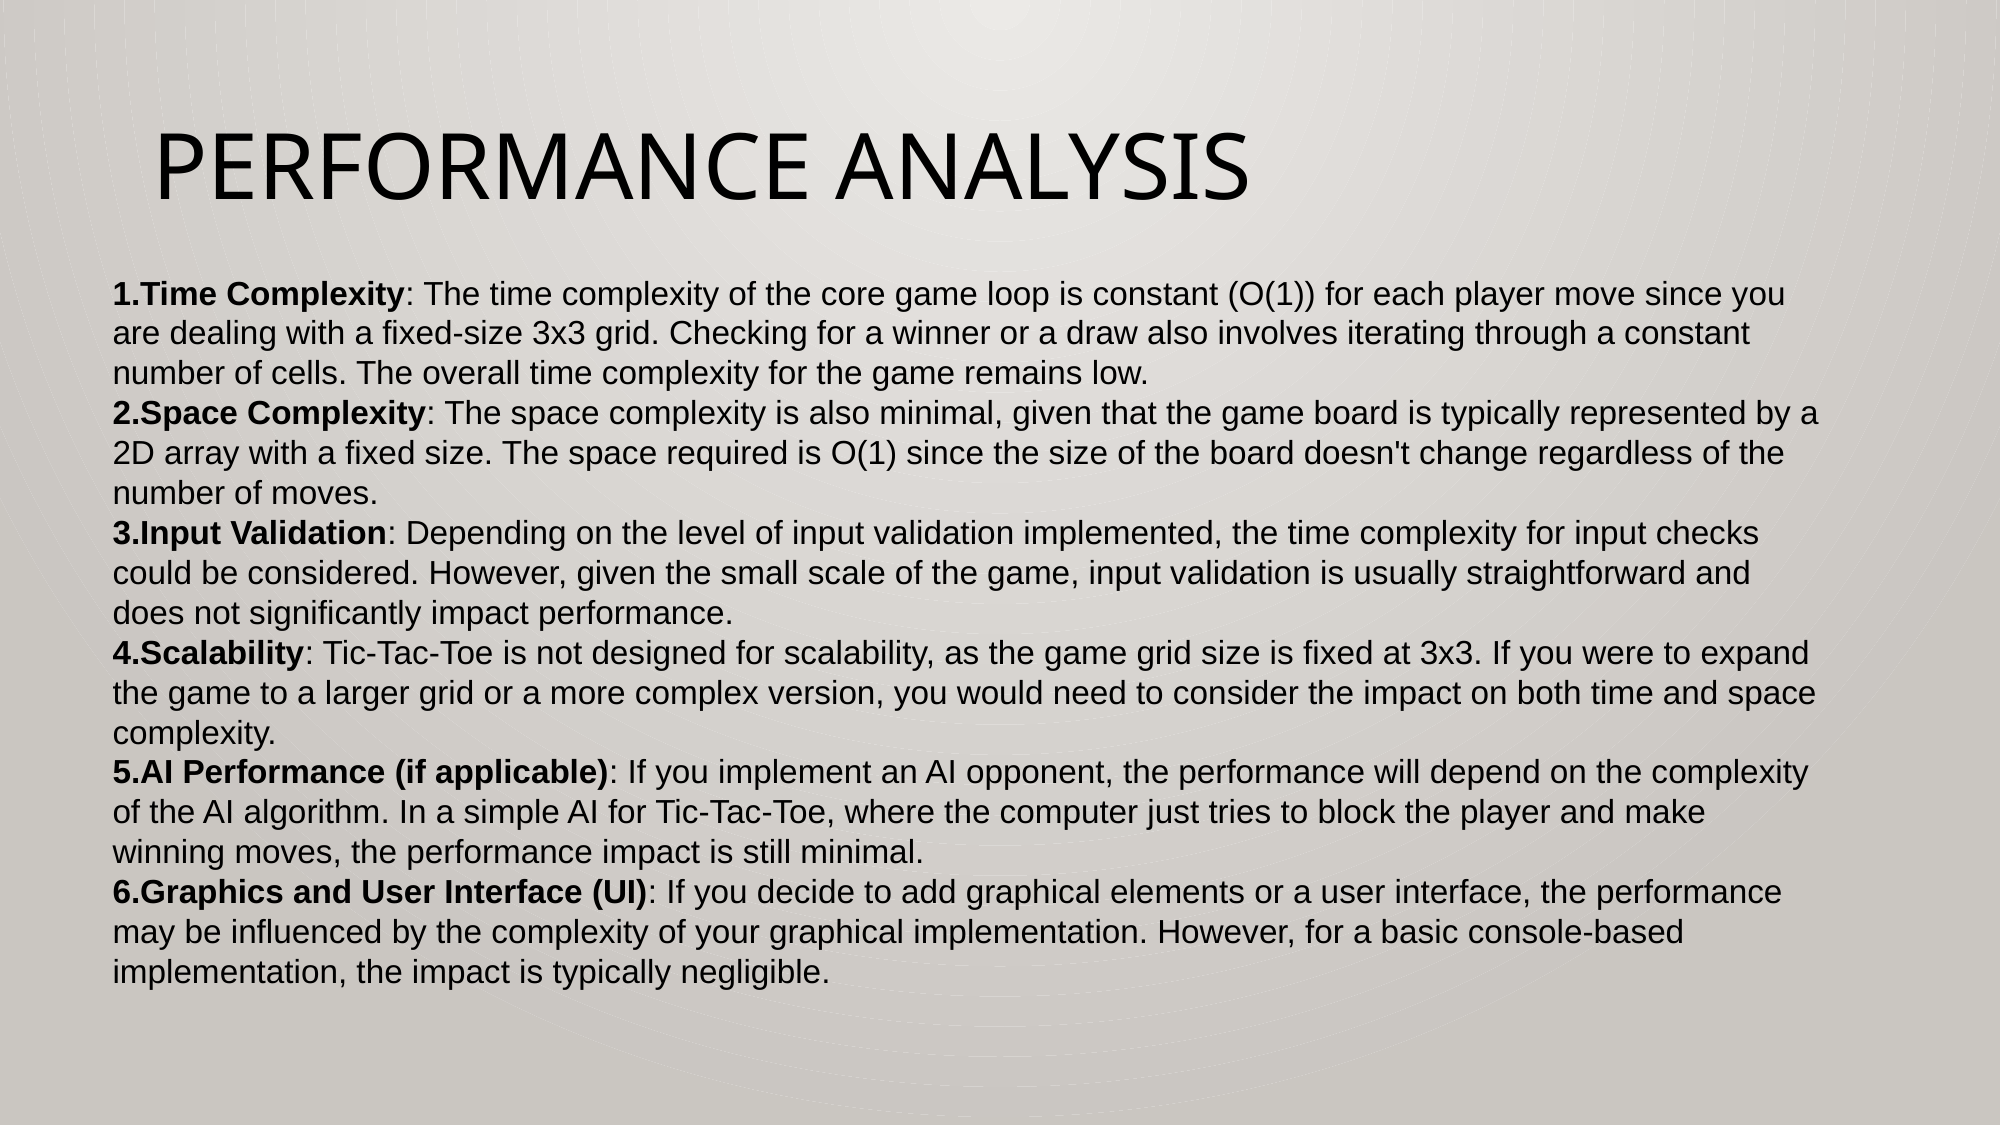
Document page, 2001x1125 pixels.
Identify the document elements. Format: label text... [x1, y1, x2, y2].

title Performance analysis [150, 105, 1588, 262]
text_box Time Complexity: The time complexity of the core game loop is constant (O(1)) for each player move since you are dealing with a fixed-size 3x3 grid. Checking for a winner or a draw also involves iterating through a constant number of cells. The overall time complexity for the game remains low. Space Complexity: The space complexity is also minimal, given that the game board is typically represented by a 2D array with a fixed size. The space required is O(1) since the size of the board doesn't change regardless of the number of moves. Input Validation: Depending on the level of input validation implemented, the time complexity for input checks could be considered. However, given the small scale of the game, input validation is usually straightforward and does not significantly impact performance. Scalability: Tic-Tac-Toe is not designed for scalability, as the game grid size is fixed at 3x3. If you were to expand the game to a larger grid or a more complex version, you would need to consider the impact on both time and space complexity. AI Performance (if applicable): If you implement an AI opponent, the performance will depend on the complexity of the AI algorithm. In a simple AI for Tic-Tac-Toe, where the computer just tries to block the player and make winning moves, the performance impact is still minimal. Graphics and User Interface (UI): If you decide to add graphical elements or a user interface, the performance may be influenced by the complexity of your graphical implementation. However, for a basic console-based implementation, the impact is typically negligible. [112, 262, 1822, 991]
